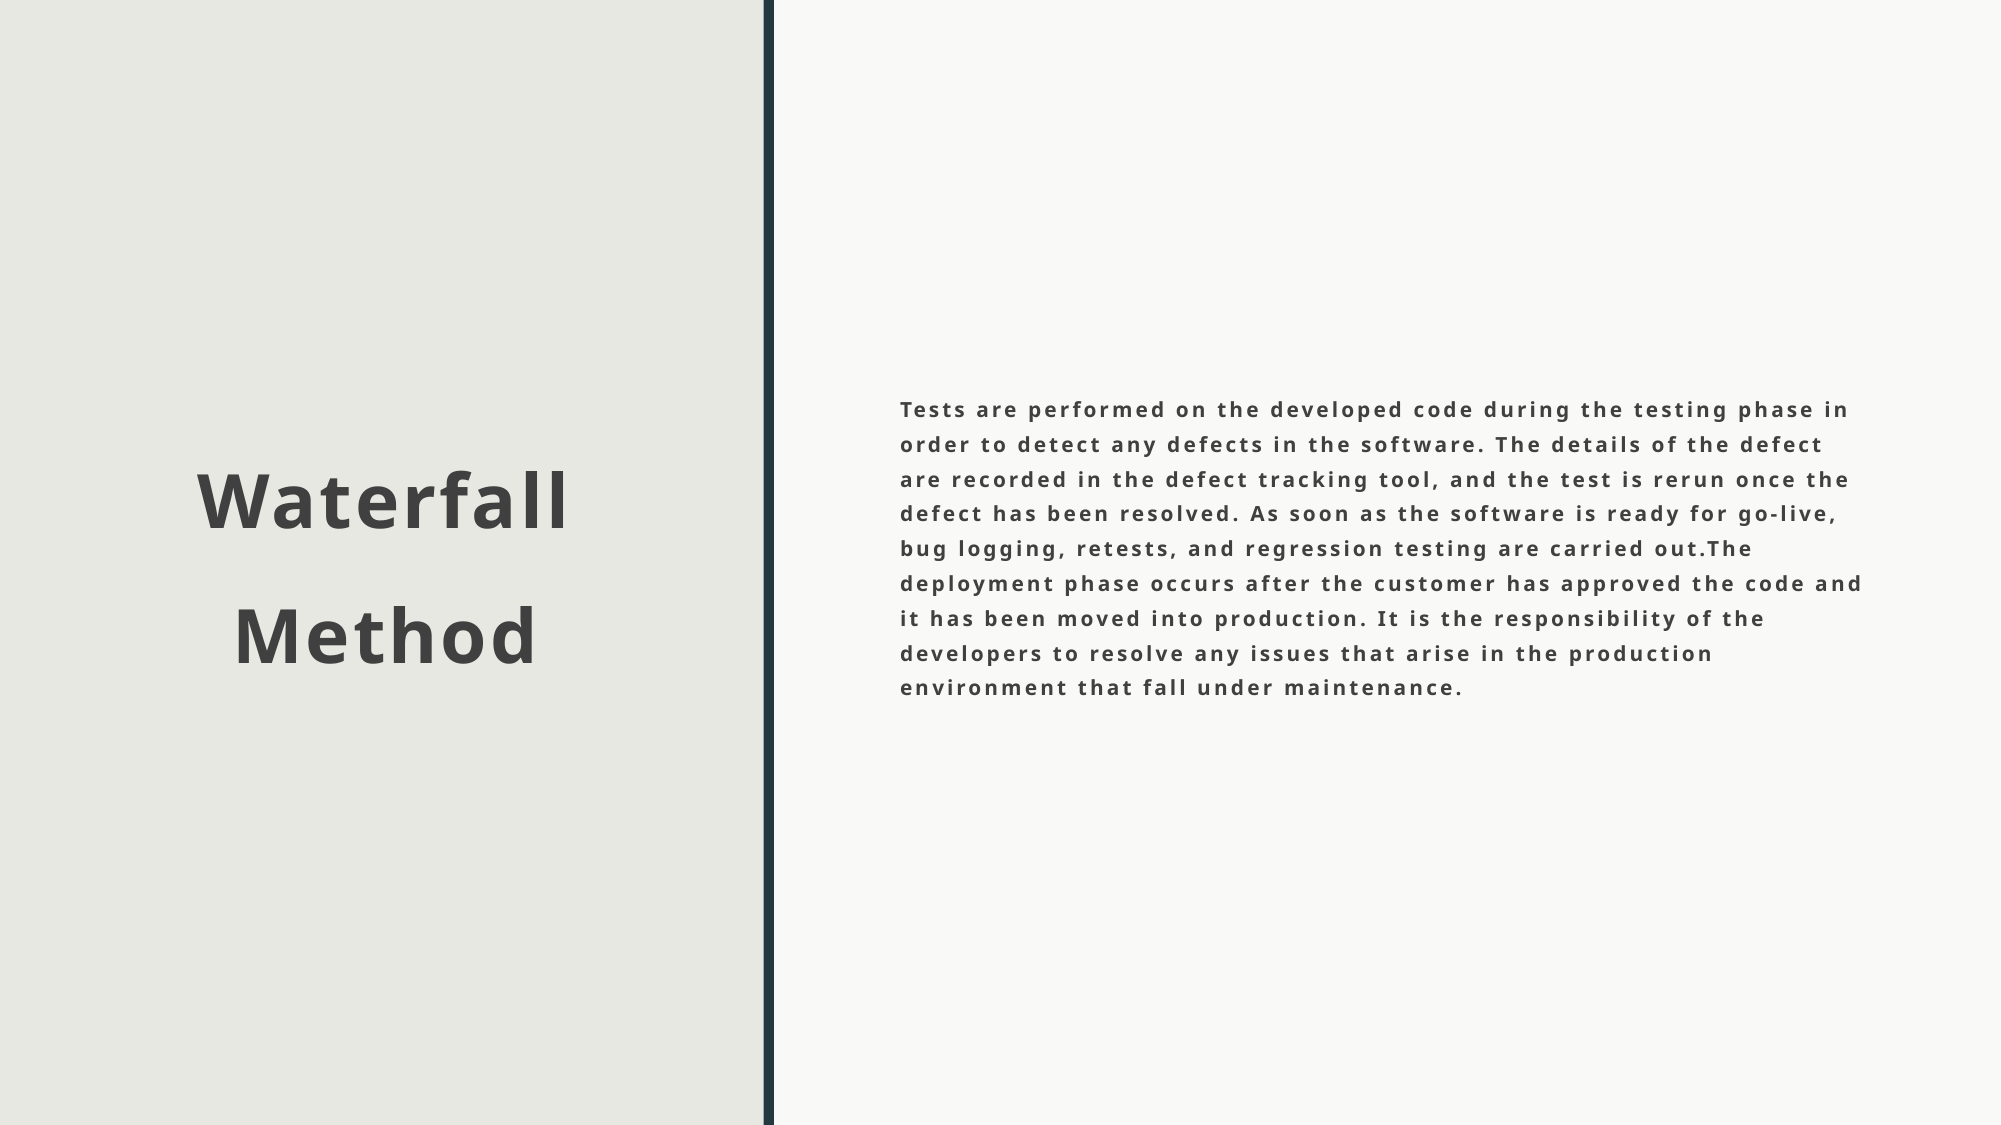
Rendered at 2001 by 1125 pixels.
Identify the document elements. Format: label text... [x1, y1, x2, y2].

title Waterfall Method [105, 115, 666, 969]
list Tests are performed on the developed code during the testing phase in order to detect any defects in the software. The details of the defect are recorded in the defect tracking tool, and the test is rerun once the defect has been resolved. As soon as the software is ready for go-live, bug logging, retests, and regression testing are carried out.The deployment phase occurs after the customer has approved the code and it has been moved into production. It is the responsibility of the developers to resolve any issues that arise in the production environment that fall under maintenance. [881, 115, 1895, 969]
